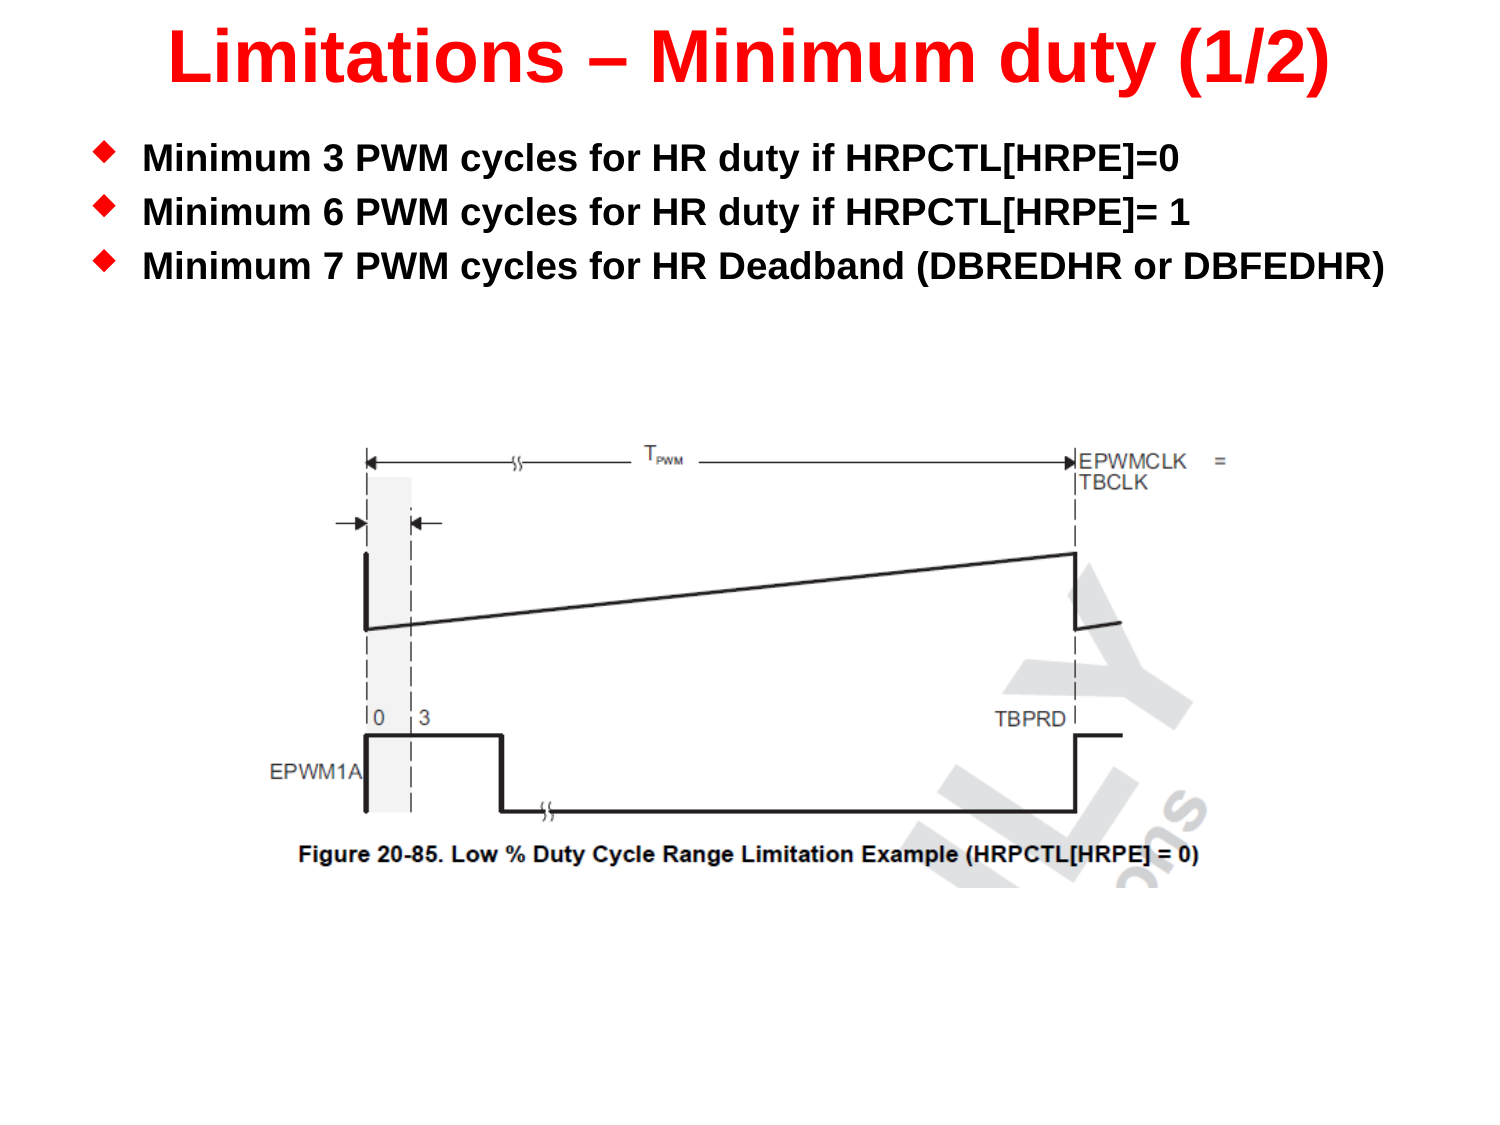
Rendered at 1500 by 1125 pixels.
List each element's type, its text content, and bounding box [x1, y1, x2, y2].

list Minimum 3 PWM cycles for HR duty if HRPCTL[HRPE]=0 Minimum 6 PWM cycles for HR duty if HRPCTL[HRPE]= 1 Minimum 7 PWM cycles for HR Deadband (DBREDHR or DBFEDHR) [75, 125, 1425, 326]
title Limitations – Minimum duty (1/2) [0, 0, 1500, 122]
picture [201, 437, 1249, 889]
